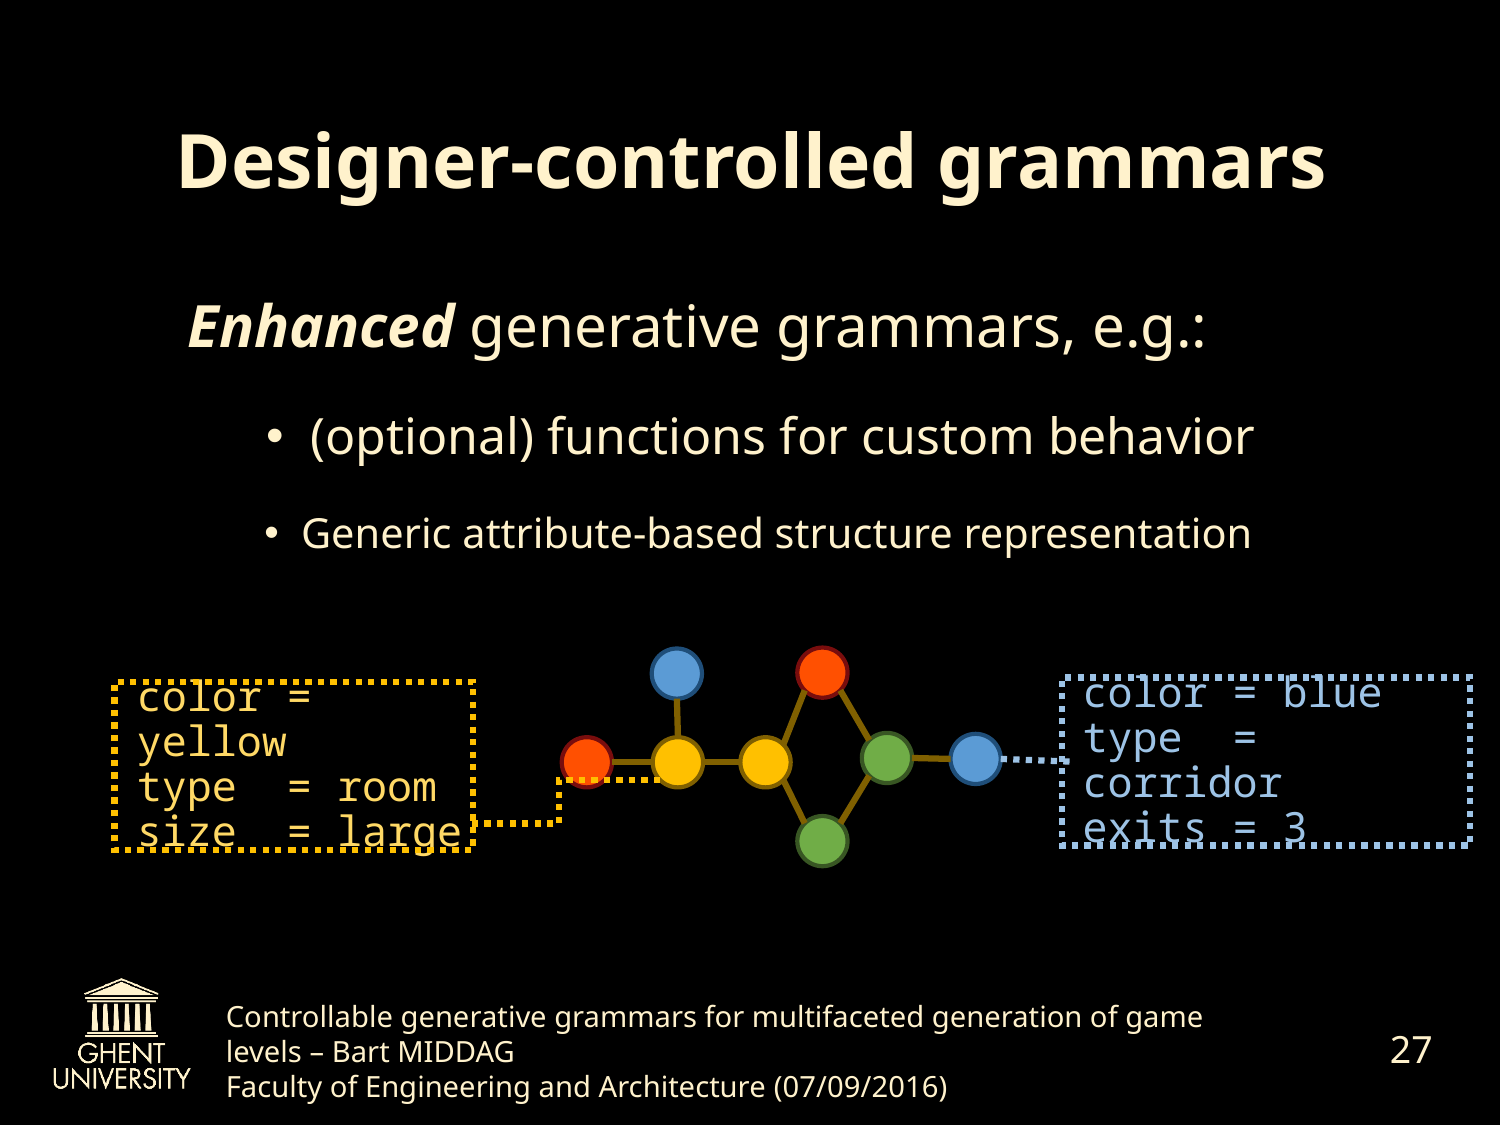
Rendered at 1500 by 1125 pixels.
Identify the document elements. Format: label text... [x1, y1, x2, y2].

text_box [1000, 758, 1072, 762]
picture [49, 975, 195, 1092]
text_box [467, 780, 661, 824]
text_box color = yellow type = room size = large [125, 676, 476, 780]
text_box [671, 537, 891, 977]
text_box Generic attribute-based structure representation [253, 506, 1431, 594]
text_box (optional) functions for custom behavior [251, 403, 1275, 491]
text_box color = yellow type = room size = large [125, 827, 476, 856]
text_box color = blue type = corridor exits = 3 [1071, 674, 1482, 849]
text_box [1061, 677, 1471, 847]
slide_number 27 [1276, 1021, 1449, 1082]
title Designer-controlled grammars [71, 85, 1431, 244]
text_box [113, 681, 474, 851]
text_box Enhanced generative grammars, e.g.: [176, 268, 1471, 388]
